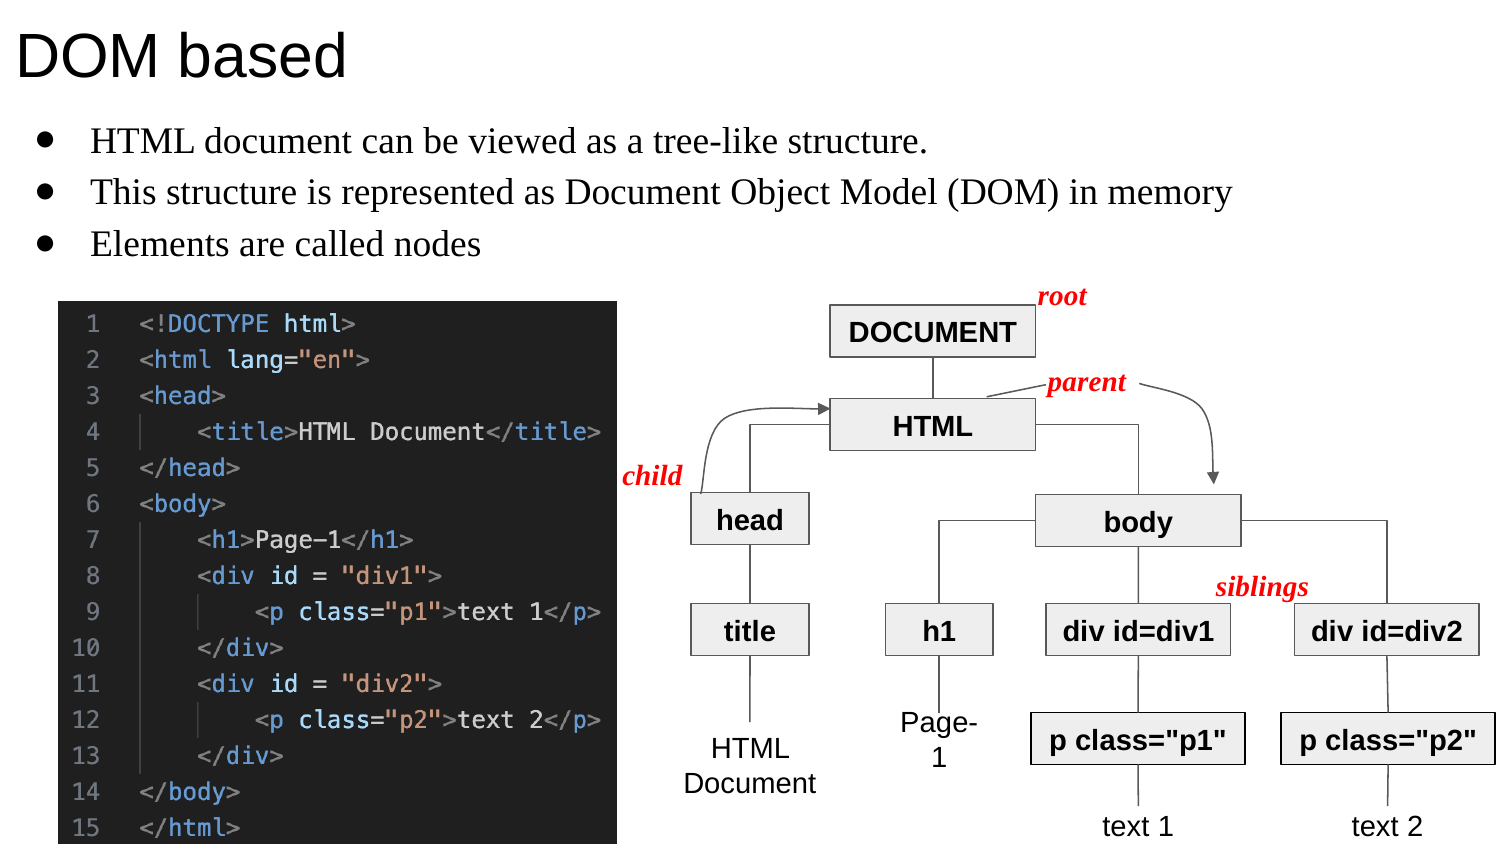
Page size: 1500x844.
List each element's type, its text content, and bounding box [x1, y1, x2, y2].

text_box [1240, 520, 1387, 604]
text_box HTML [830, 398, 1036, 451]
text_box text 2 [1304, 806, 1472, 844]
text_box parent [1028, 360, 1146, 399]
text_box DOCUMENT [830, 305, 1036, 357]
picture [58, 301, 617, 844]
list HTML document can be viewed as a tree-like structure. This structure is represented as Document Object Model (DOM) in memory Elements are called nodes [0, 93, 1500, 296]
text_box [1035, 424, 1139, 495]
text_box div id=div2 [1294, 603, 1480, 656]
text_box HTML Document [666, 722, 834, 807]
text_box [945, 513, 1030, 611]
text_box p class="p1" [1030, 712, 1246, 765]
text_box title [691, 603, 809, 656]
text_box body [1035, 494, 1241, 547]
text_box [700, 402, 831, 495]
text_box h1 [885, 603, 994, 656]
text_box head [691, 492, 809, 545]
text_box p class="p2" [1281, 712, 1496, 765]
text_box Page-1 [877, 712, 1002, 765]
text_box child [623, 455, 701, 493]
text_box root [1010, 275, 1114, 313]
text_box div id=div1 [1046, 603, 1231, 656]
text_box [1139, 383, 1220, 485]
text_box text 1 [1054, 806, 1222, 844]
title DOM based [0, 0, 1500, 93]
text_box siblings [1200, 566, 1235, 604]
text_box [749, 424, 831, 493]
